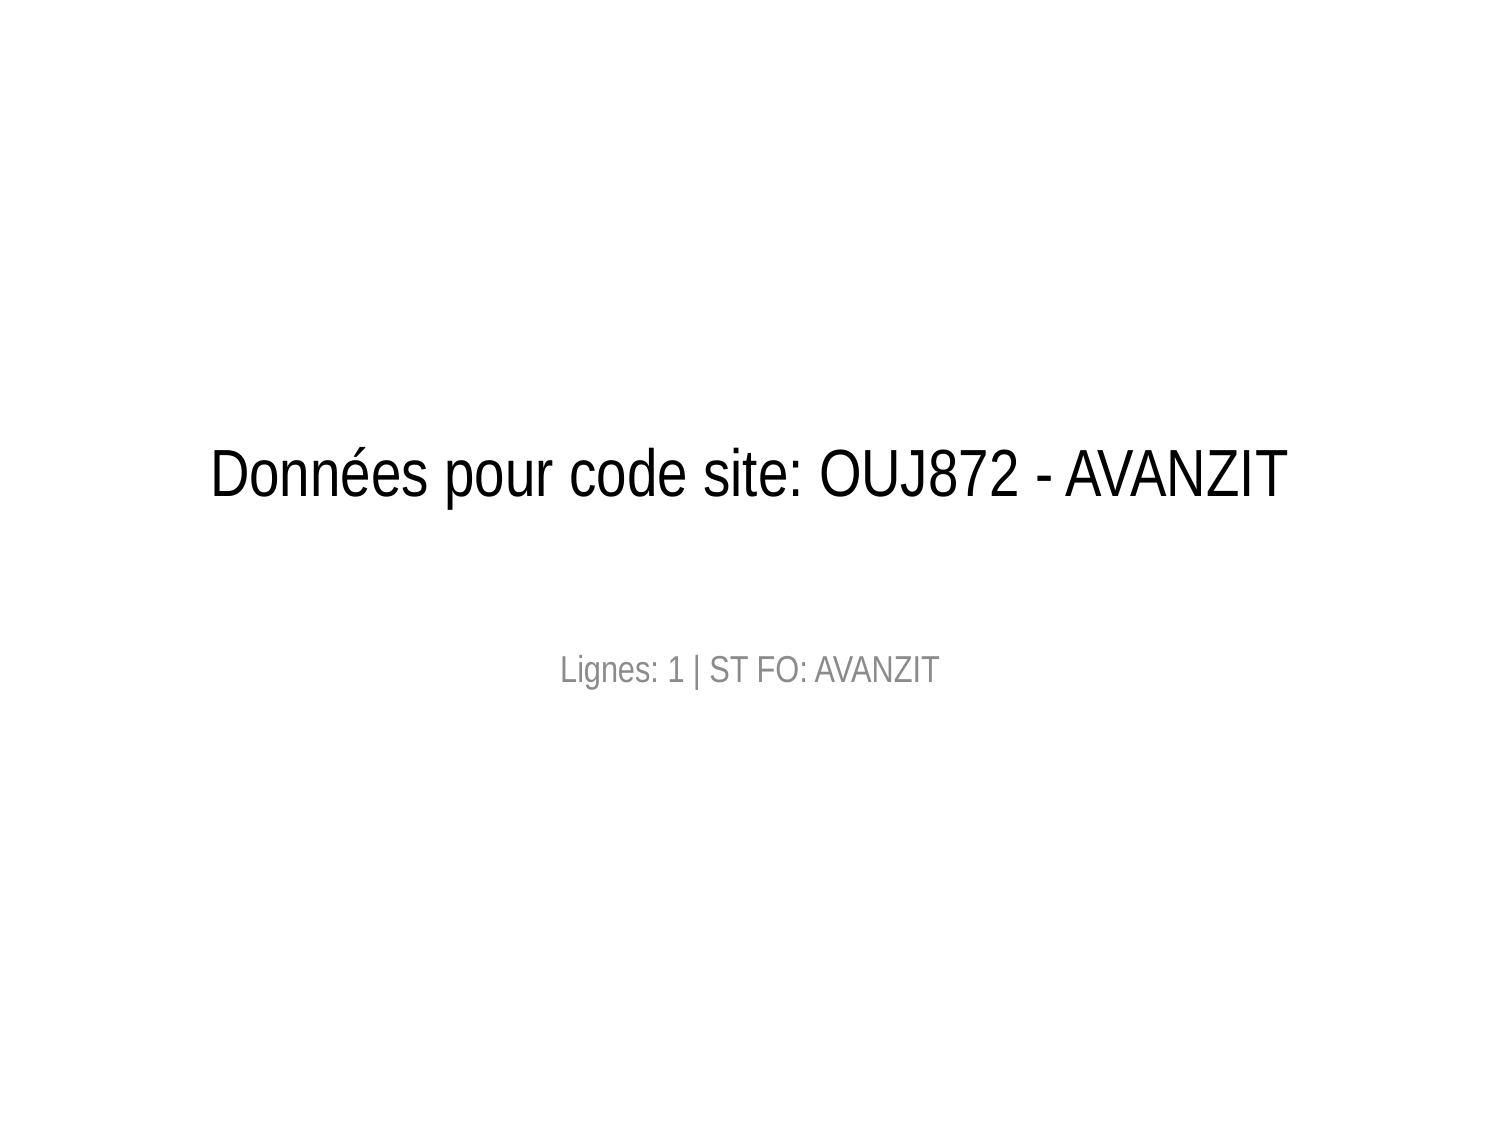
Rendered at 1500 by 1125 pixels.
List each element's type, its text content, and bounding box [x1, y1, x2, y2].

title Données pour code site: OUJ872 - AVANZIT [112, 349, 1388, 591]
subtitle Lignes: 1 | ST FO: AVANZIT [225, 637, 1275, 925]
